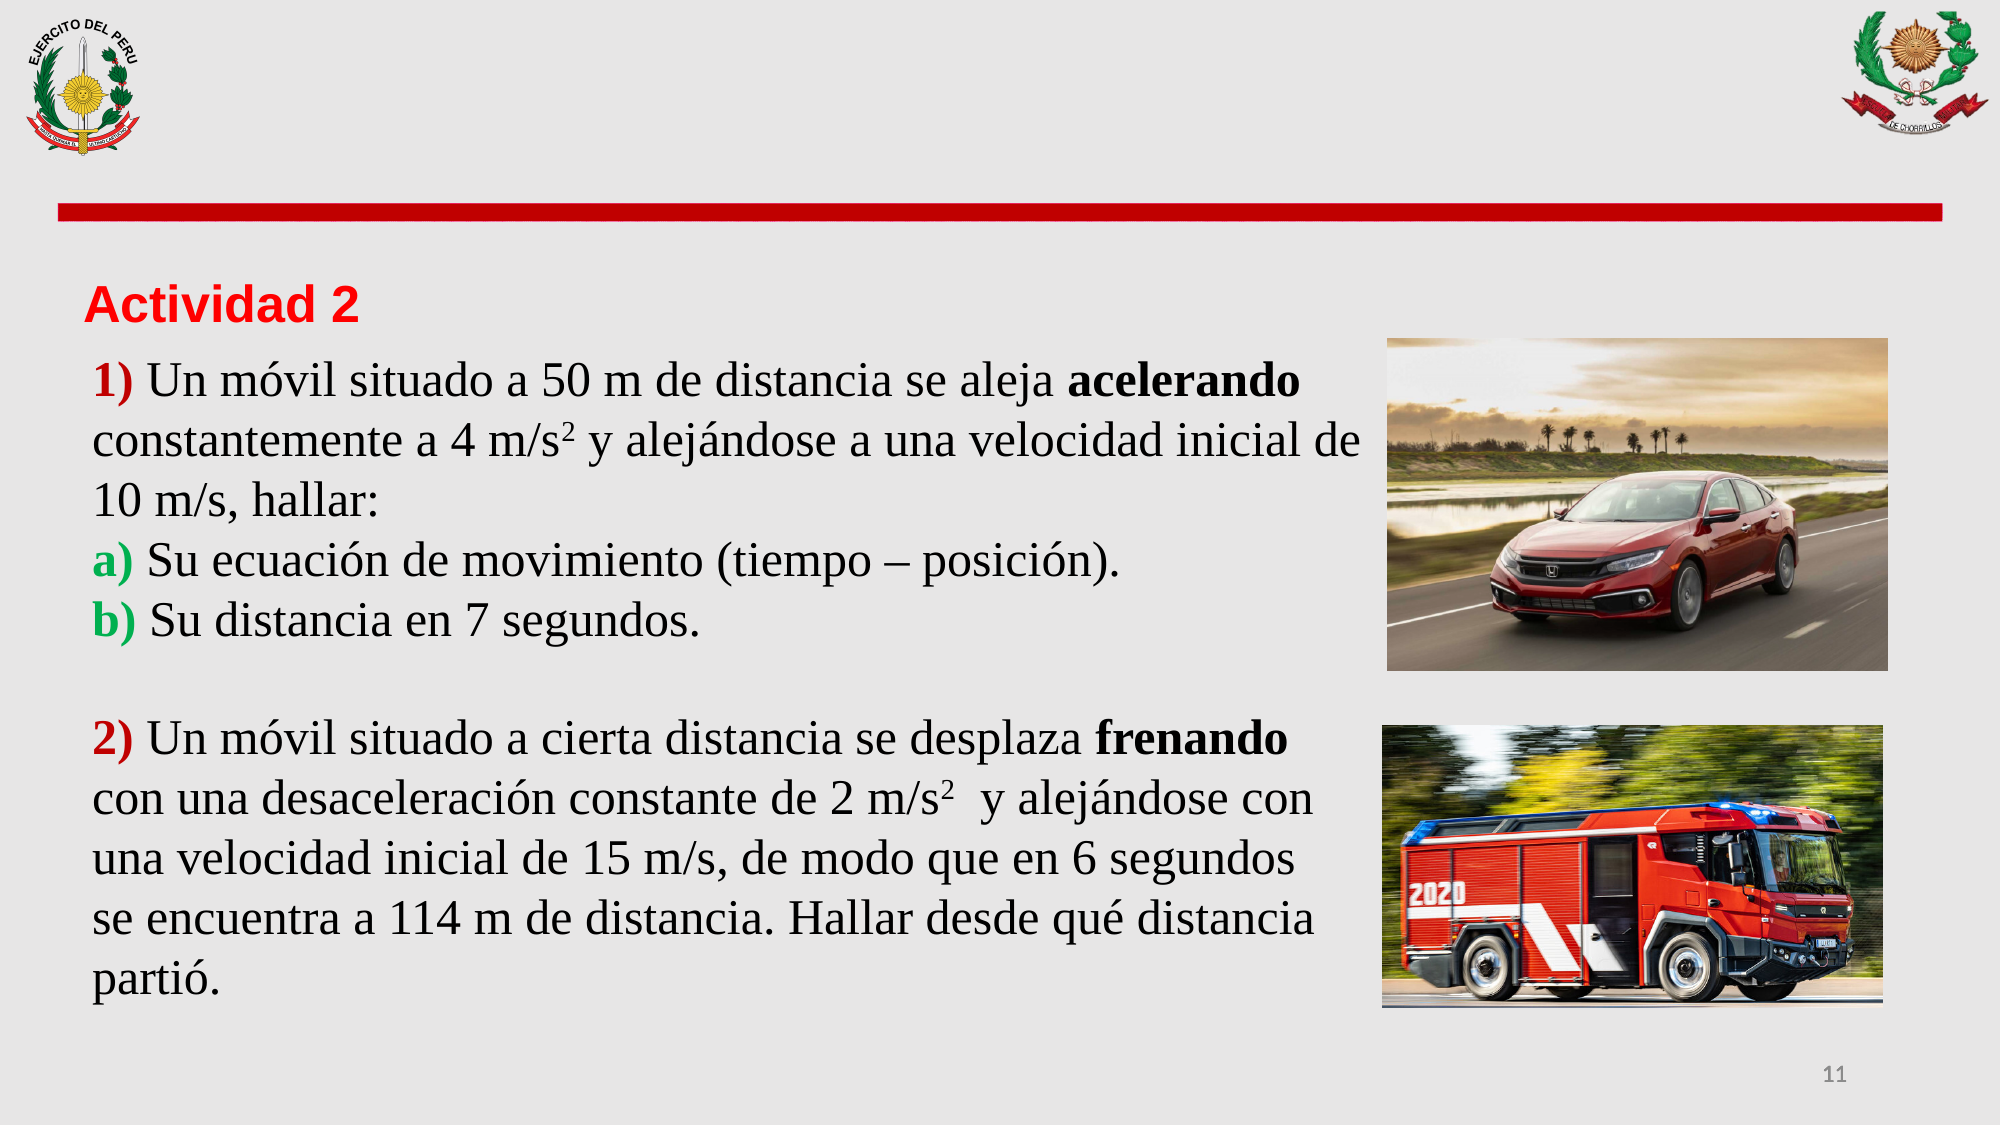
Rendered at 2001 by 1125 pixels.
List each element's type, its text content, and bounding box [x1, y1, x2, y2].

picture [1822, 0, 1999, 146]
picture [1382, 724, 1883, 1008]
text_box 1) Un móvil situado a 50 m de distancia se aleja acelerando constantemente a 4 m/s2 y alejándose a una velocidad inicial de 10 m/s, hallar: a) Su ecuación de movimiento (tiempo – posición). b) Su distancia en 7 segundos. [77, 338, 1382, 654]
text_box Actividad 2 [68, 250, 403, 340]
picture [1387, 338, 1888, 671]
picture [26, 19, 140, 156]
text_box 2) Un móvil situado a cierta distancia se desplaza frenando con una desaceleración constante de 2 m/s2 y alejándose con una velocidad inicial de 15 m/s, de modo que en 6 segundos se encuentra a 114 m de distancia. Hallar desde qué distancia partió. [77, 697, 1342, 1012]
text_box 11 [1412, 1042, 1863, 1103]
